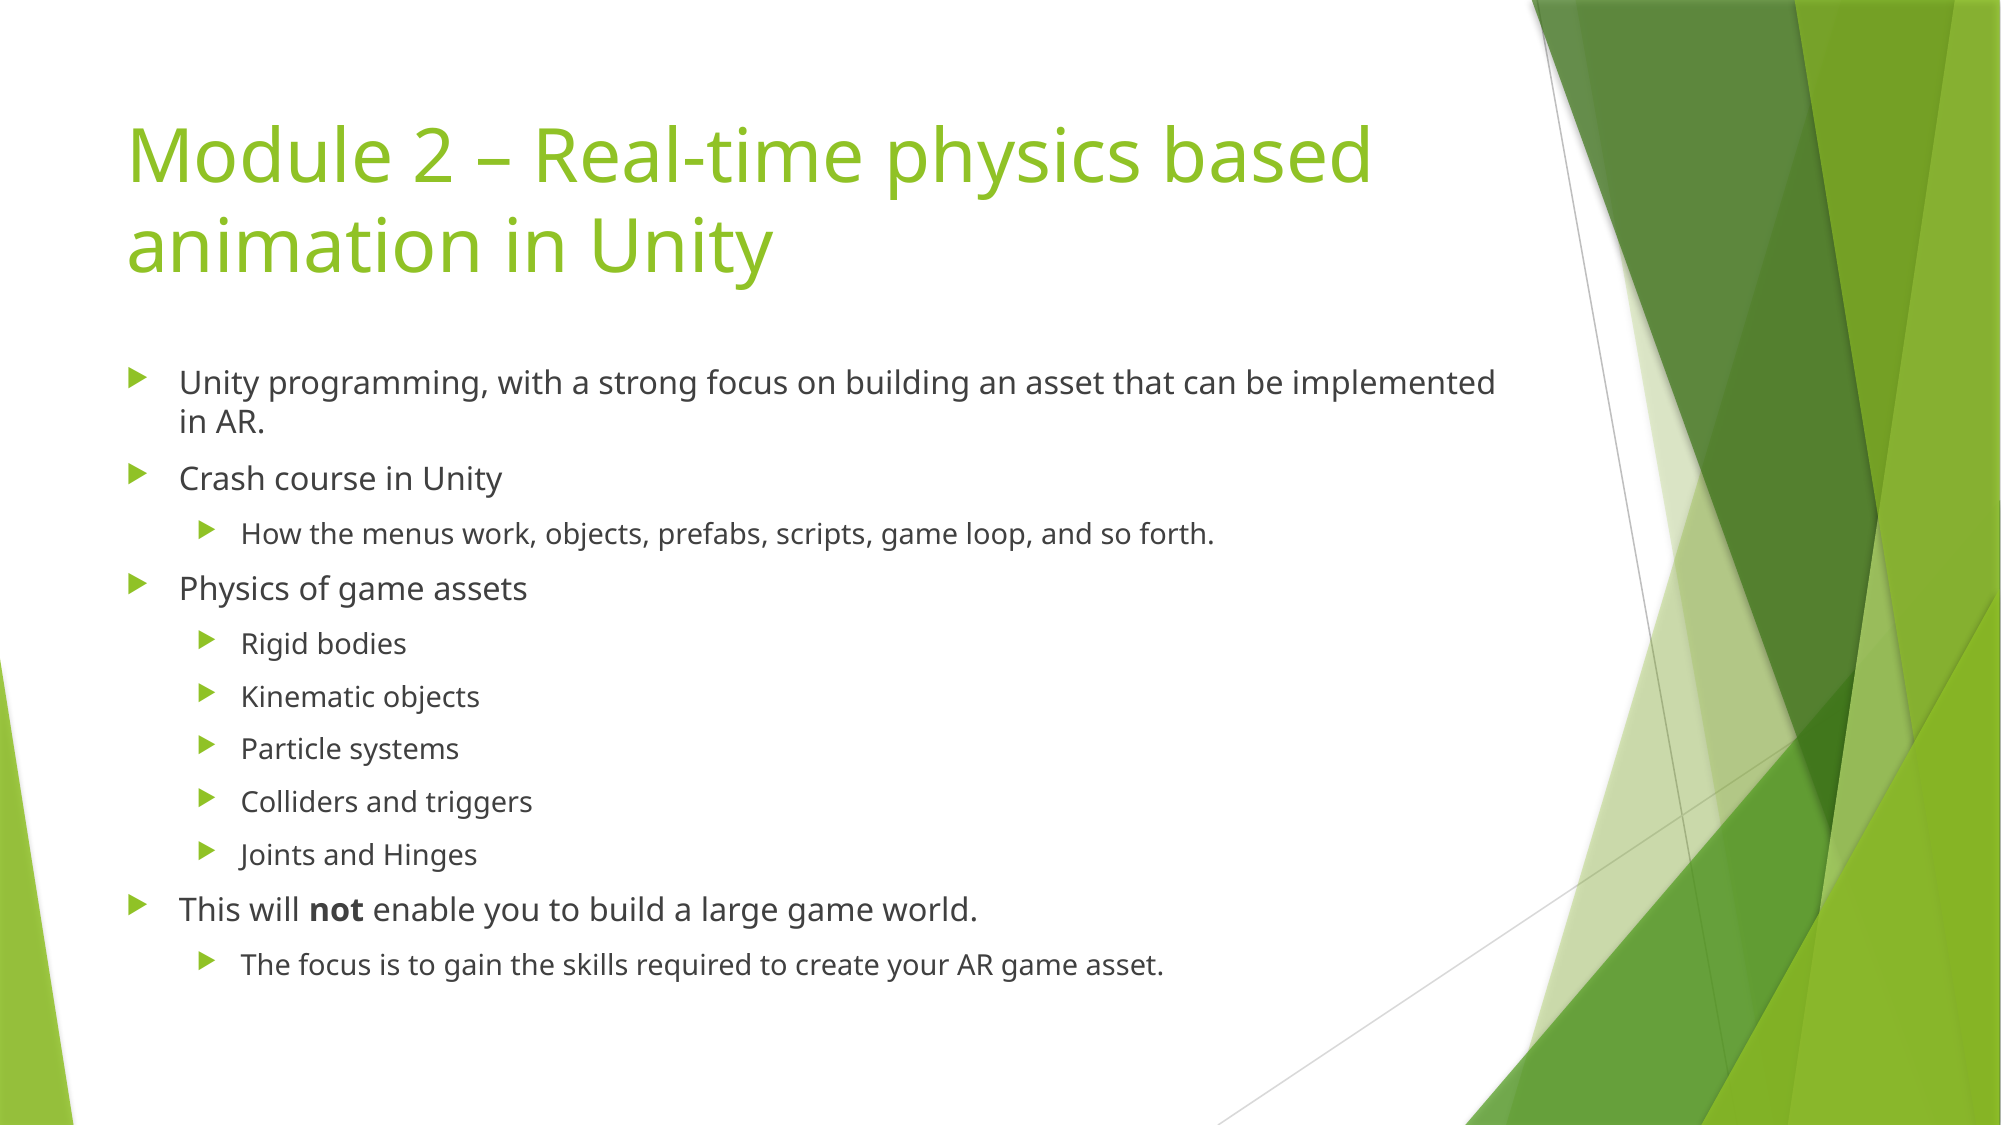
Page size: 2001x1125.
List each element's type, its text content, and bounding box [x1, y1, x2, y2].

title Module 2 – Real-time physics based animation in Unity [111, 99, 1522, 317]
list Unity programming, with a strong focus on building an asset that can be implemented in AR. Crash course in Unity How the menus work, objects, prefabs, scripts, game loop, and so forth. Physics of game assets Rigid bodies Kinematic objects Particle systems Colliders and triggers Joints and Hinges This will not enable you to build a large game world. The focus is to gain the skills required to create your AR game asset. [111, 354, 1522, 992]
